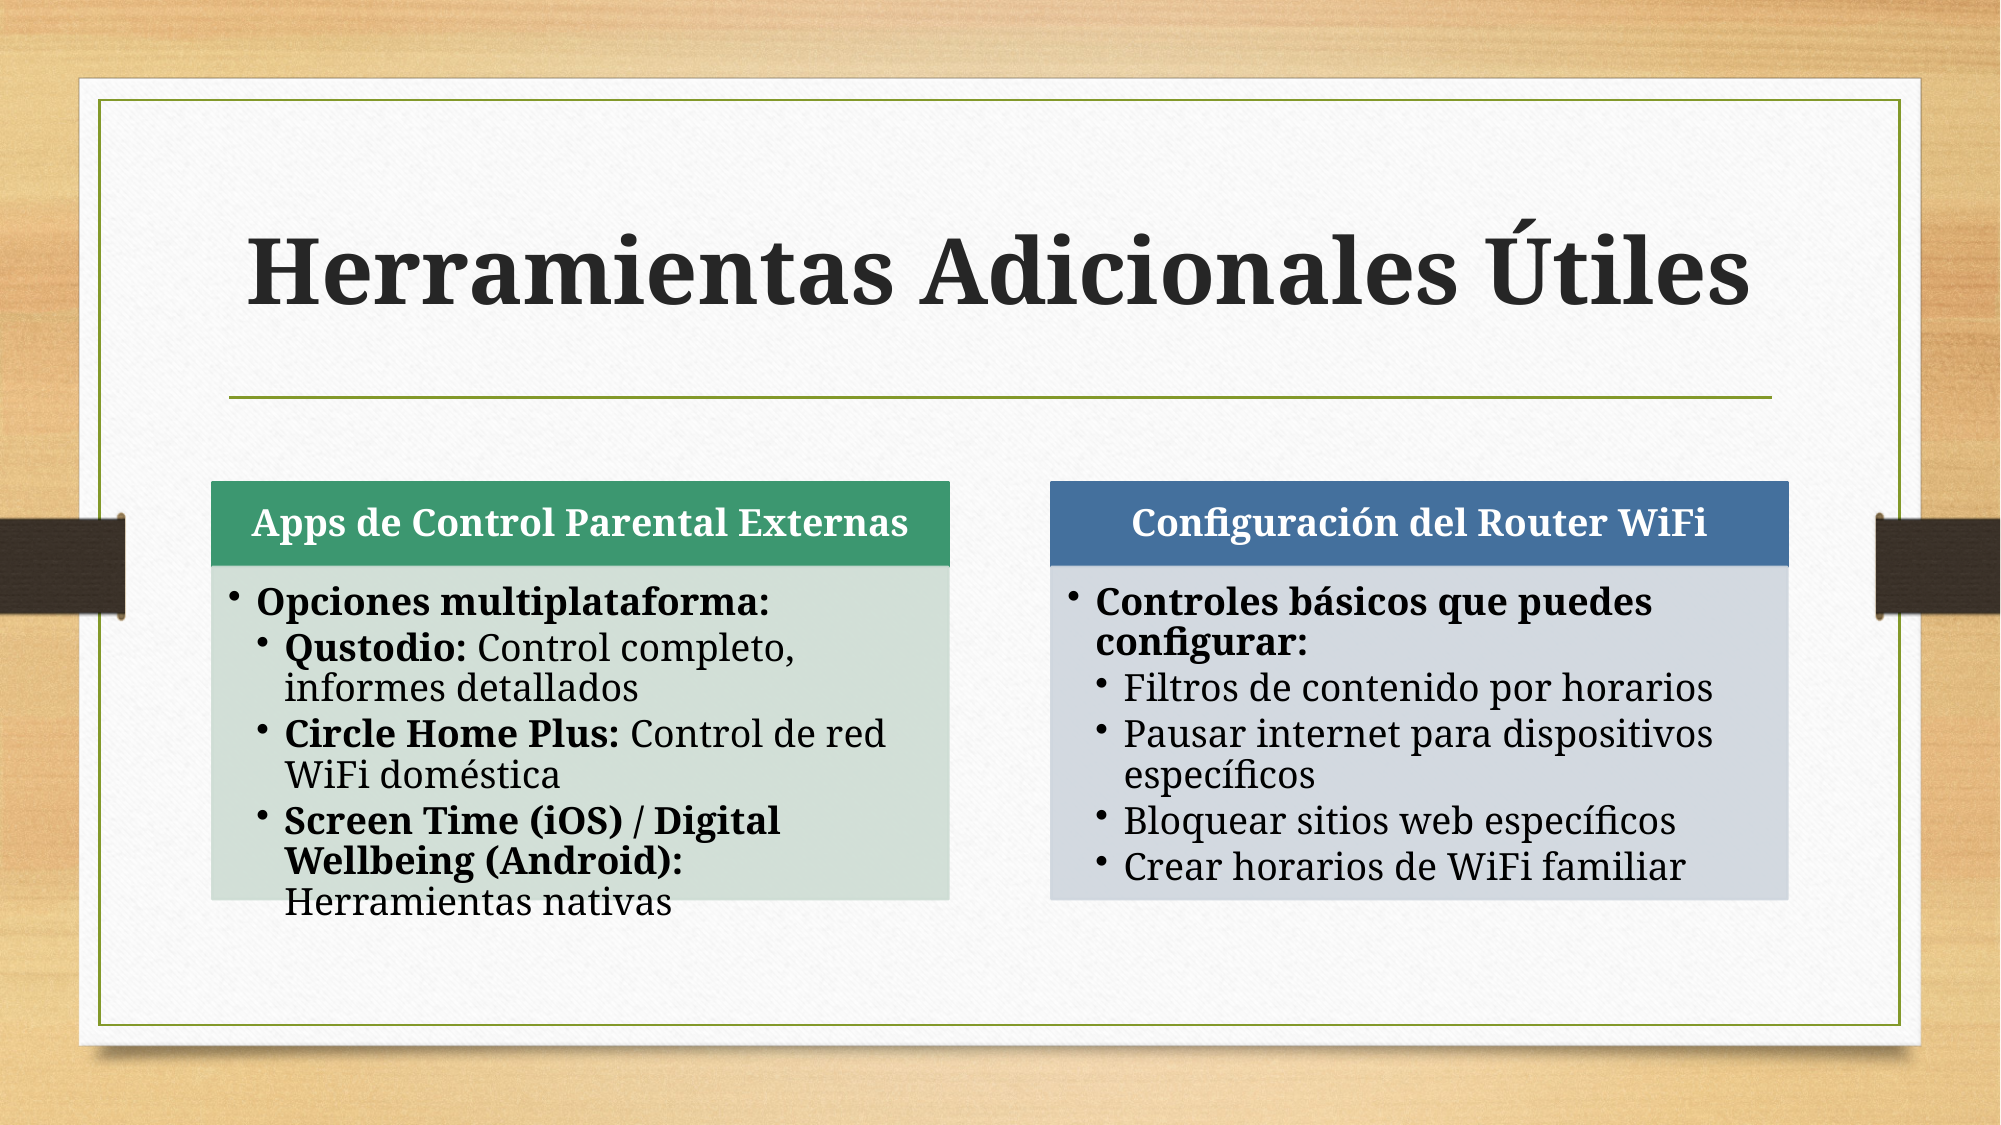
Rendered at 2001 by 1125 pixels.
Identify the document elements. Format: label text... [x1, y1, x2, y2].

title Herramientas Adicionales Útiles [212, 161, 1788, 375]
picture [0, 0, 2001, 1125]
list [212, 454, 1788, 927]
